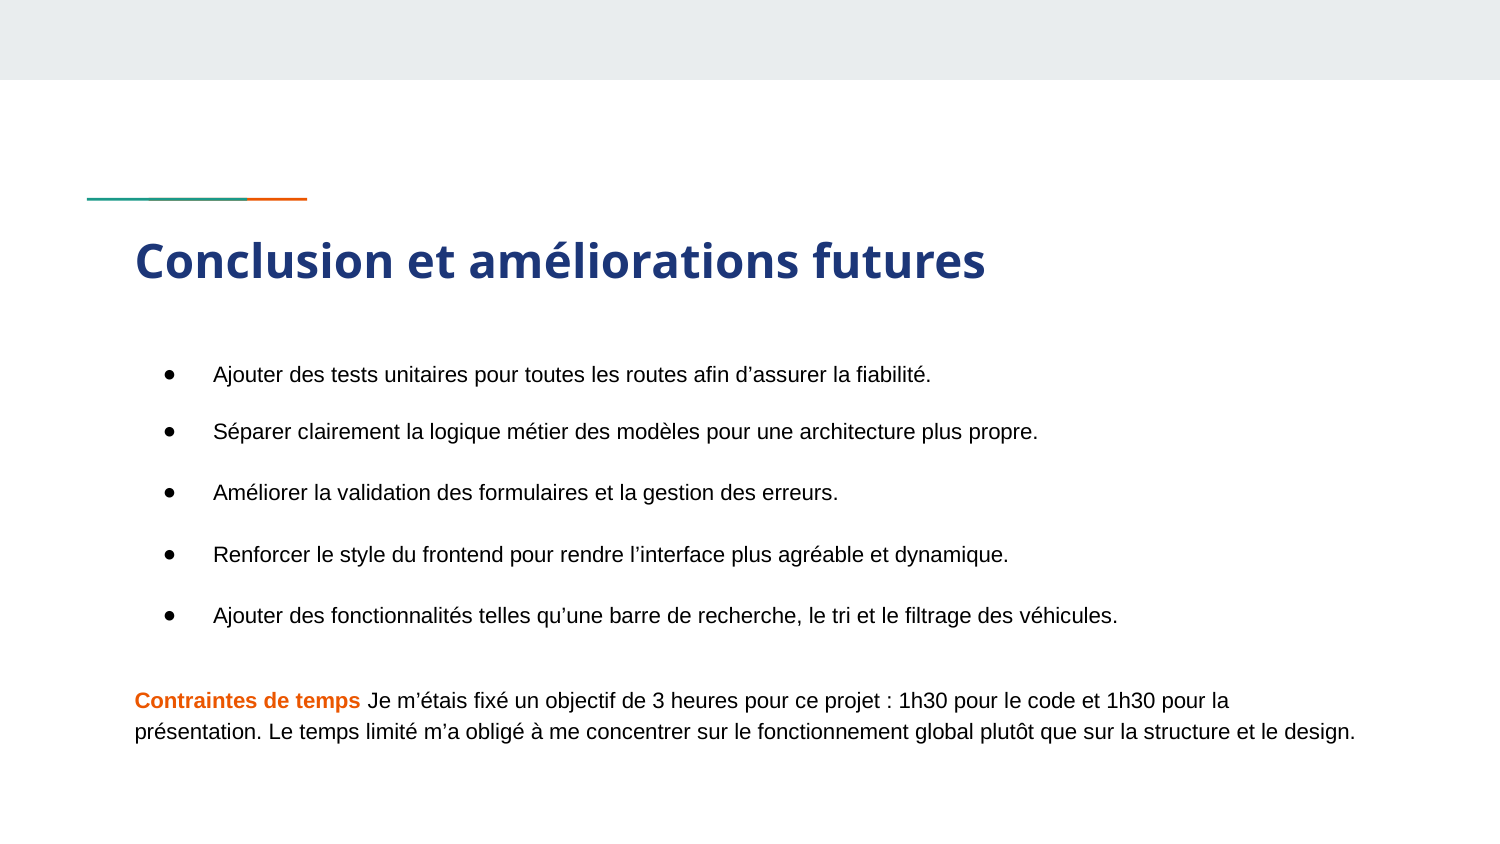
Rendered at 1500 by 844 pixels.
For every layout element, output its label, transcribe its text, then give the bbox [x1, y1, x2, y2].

list Ajouter des tests unitaires pour toutes les routes afin d’assurer la fiabilité. Séparer clairement la logique métier des modèles pour une architecture plus propre. Améliorer la validation des formulaires et la gestion des erreurs. Renforcer le style du frontend pour rendre l’interface plus agréable et dynamique. Ajouter des fonctionnalités telles qu’une barre de recherche, le tri et le filtrage des véhicules. Contraintes de temps Je m’étais fixé un objectif de 3 heures pour ce projet : 1h30 pour le code et 1h30 pour la présentation. Le temps limité m’a obligé à me concentrer sur le fonctionnement global plutôt que sur la structure et le design. [119, 341, 1381, 783]
title Conclusion et améliorations futures [119, 216, 1381, 305]
